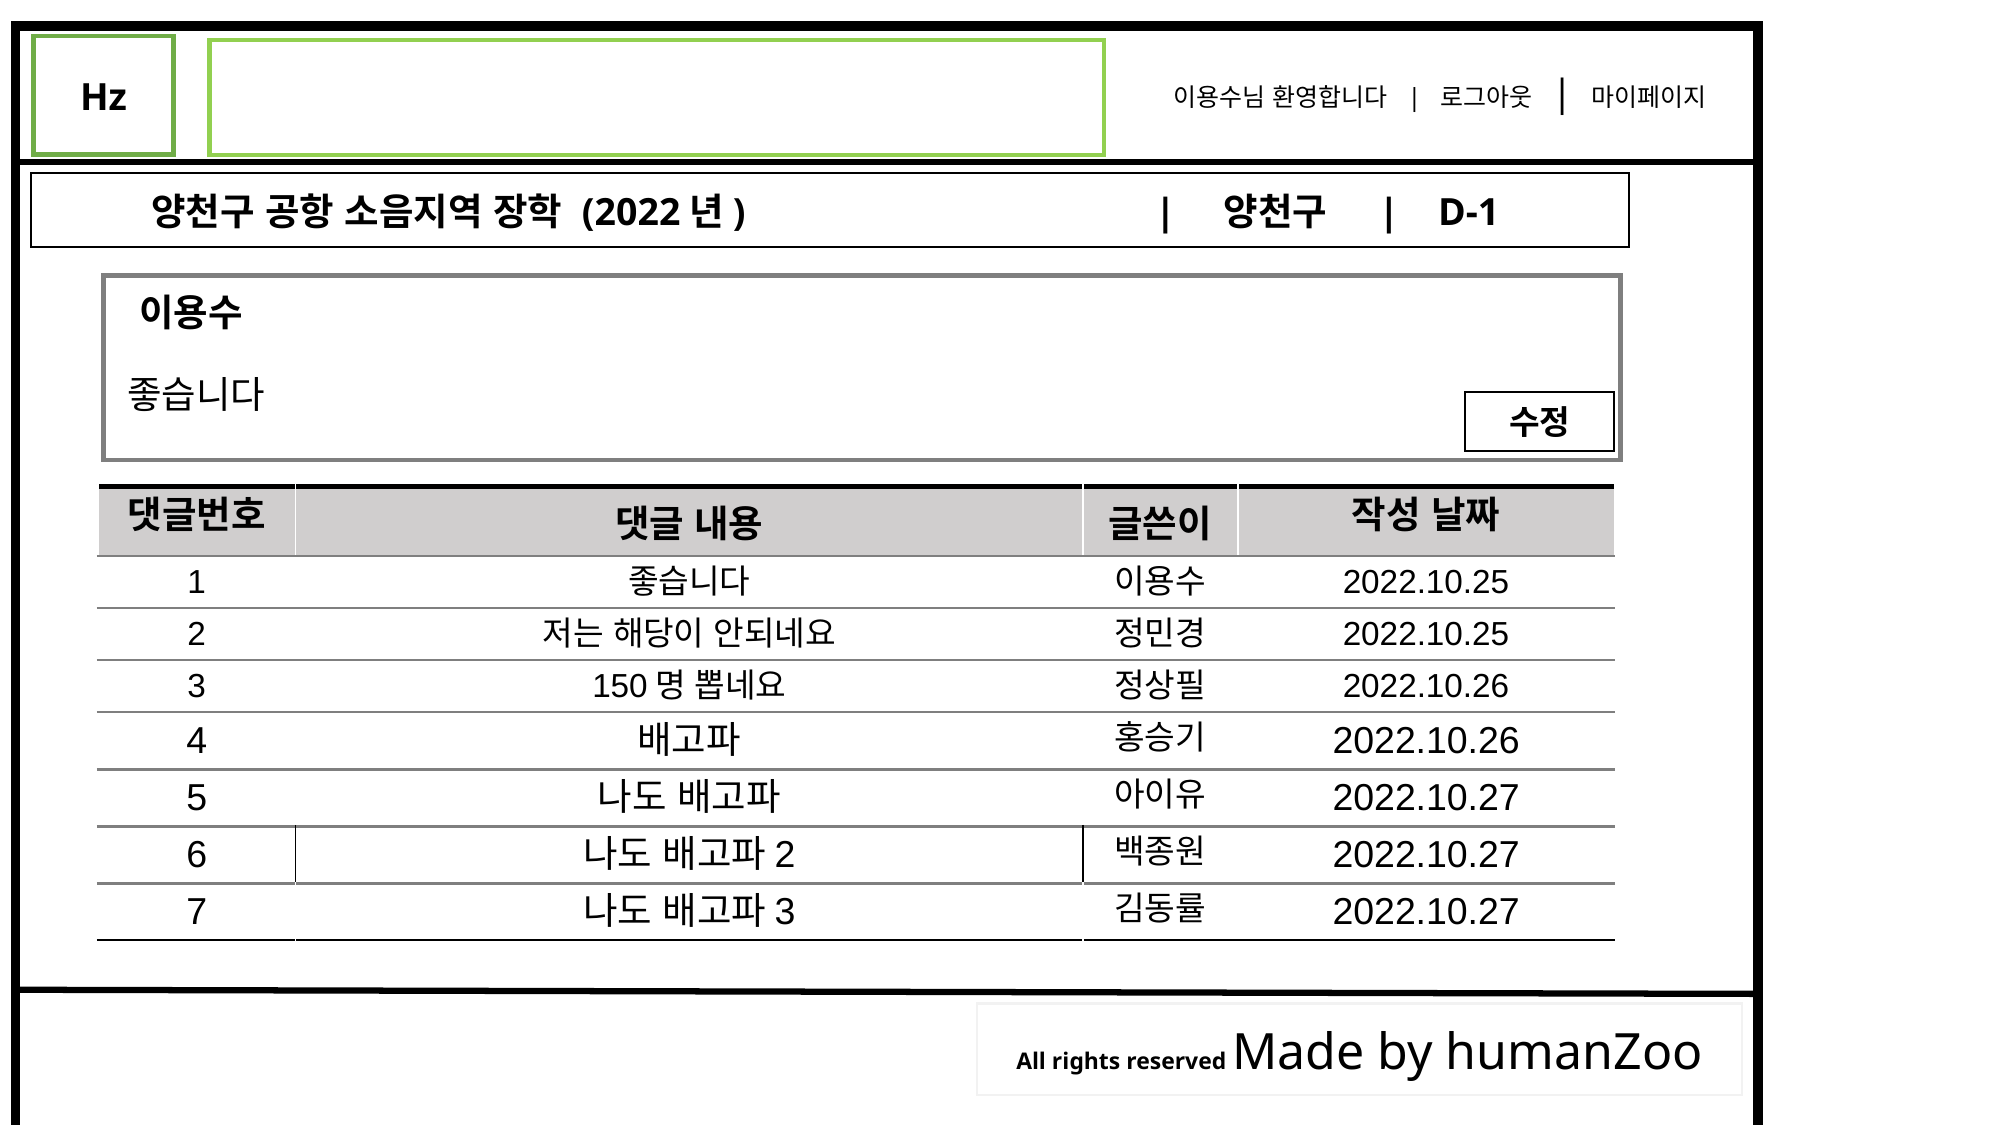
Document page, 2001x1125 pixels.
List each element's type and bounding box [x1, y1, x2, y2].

text_box [103, 274, 1621, 461]
text_box [15, 25, 1762, 1125]
